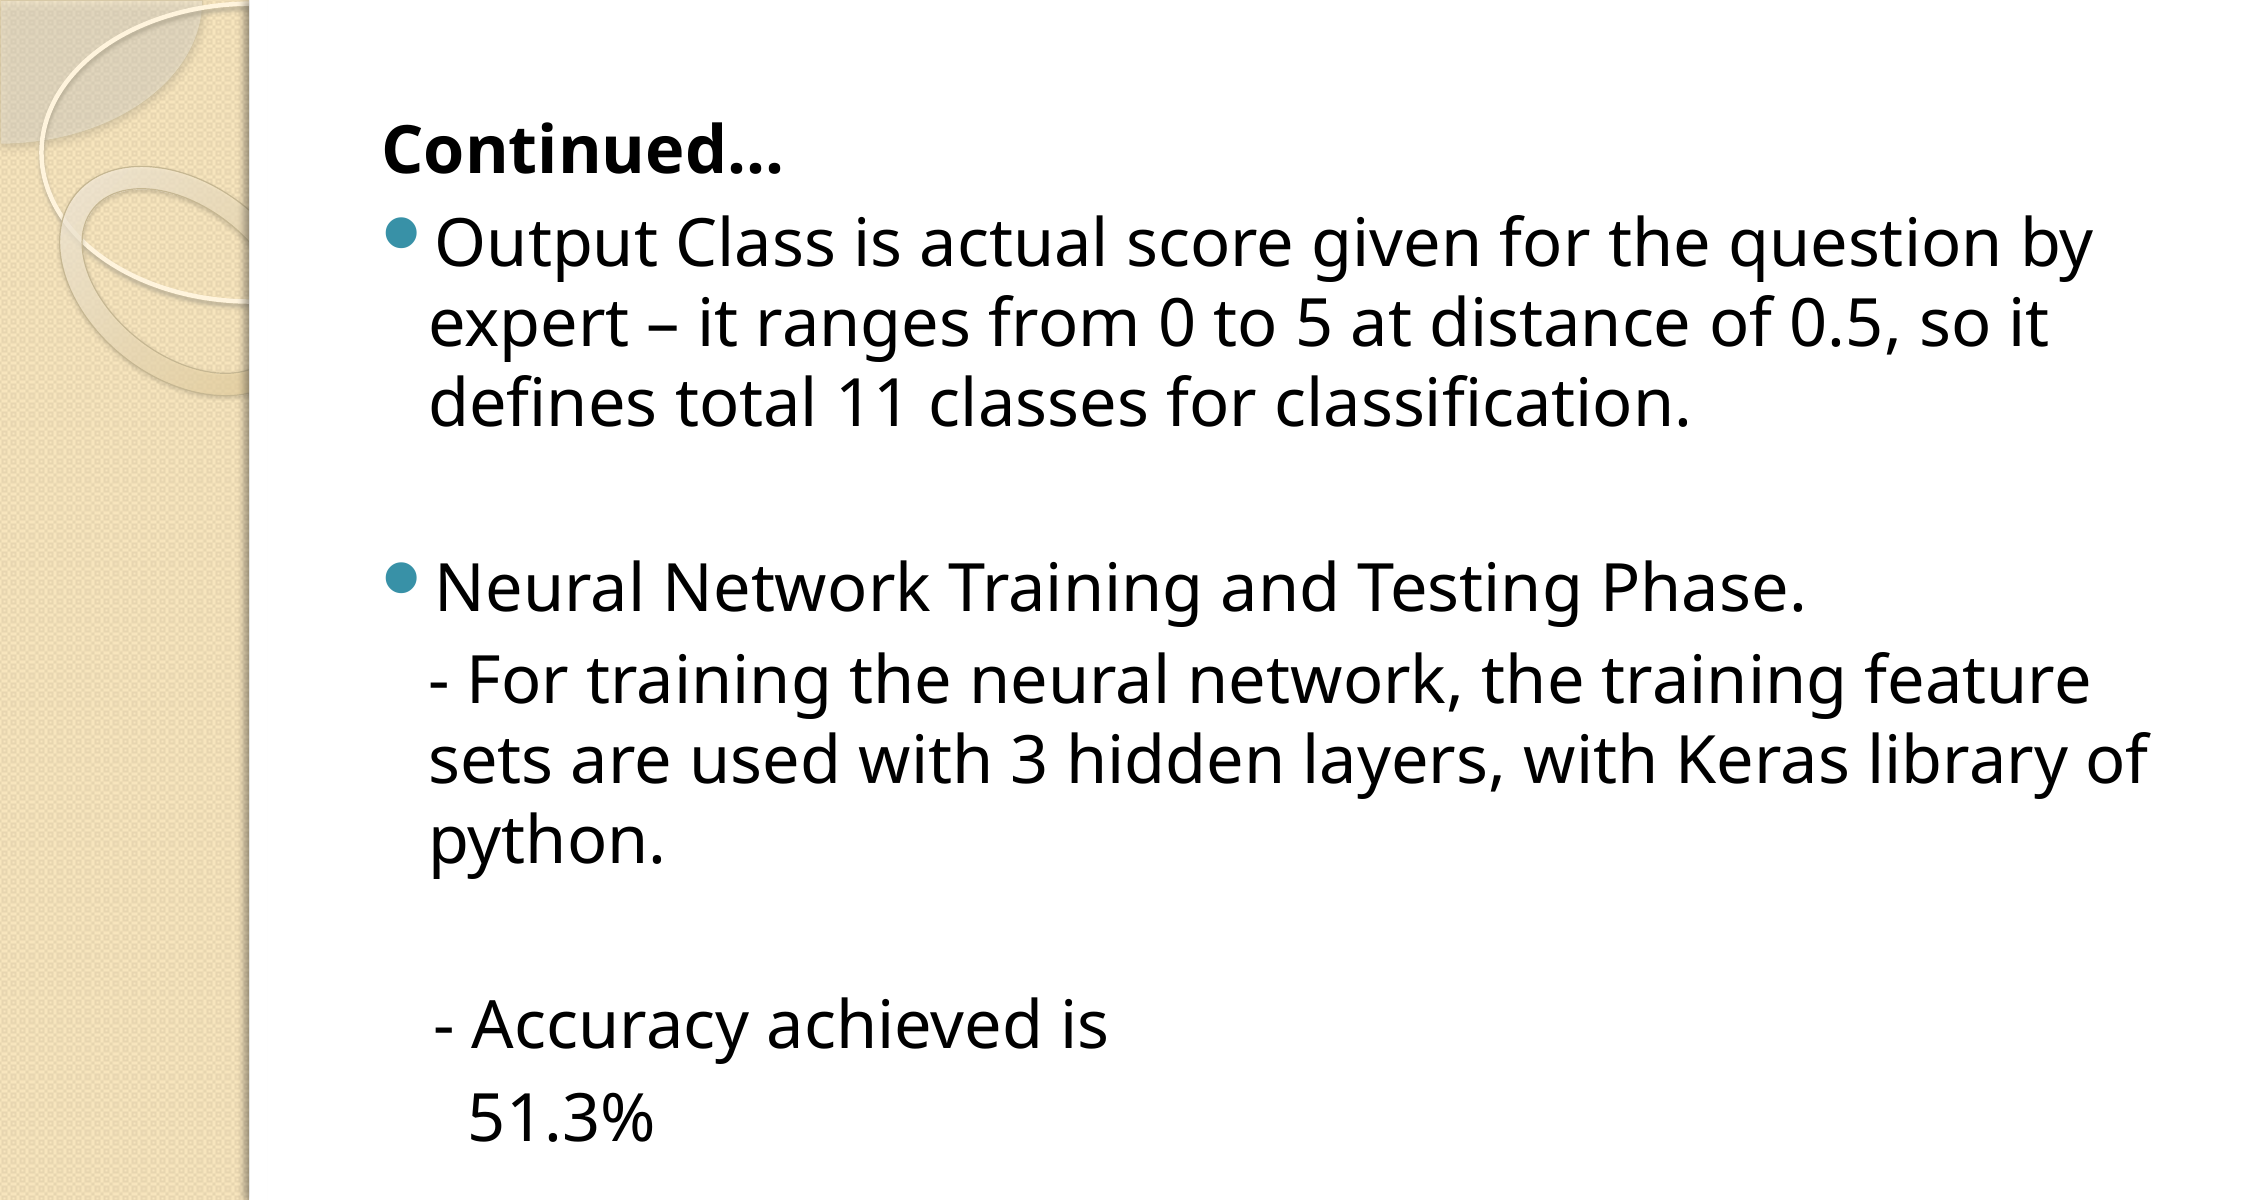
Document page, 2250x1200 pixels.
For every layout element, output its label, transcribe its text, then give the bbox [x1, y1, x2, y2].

list Continued… Output Class is actual score given for the question by expert – it ranges from 0 to 5 at distance of 0.5, so it defines total 11 classes for classification. Neural Network Training and Testing Phase. - For training the neural network, the training feature sets are used with 3 hidden layers, with Keras library of python. - Accuracy achieved is 51.3% [353, 99, 2199, 1094]
